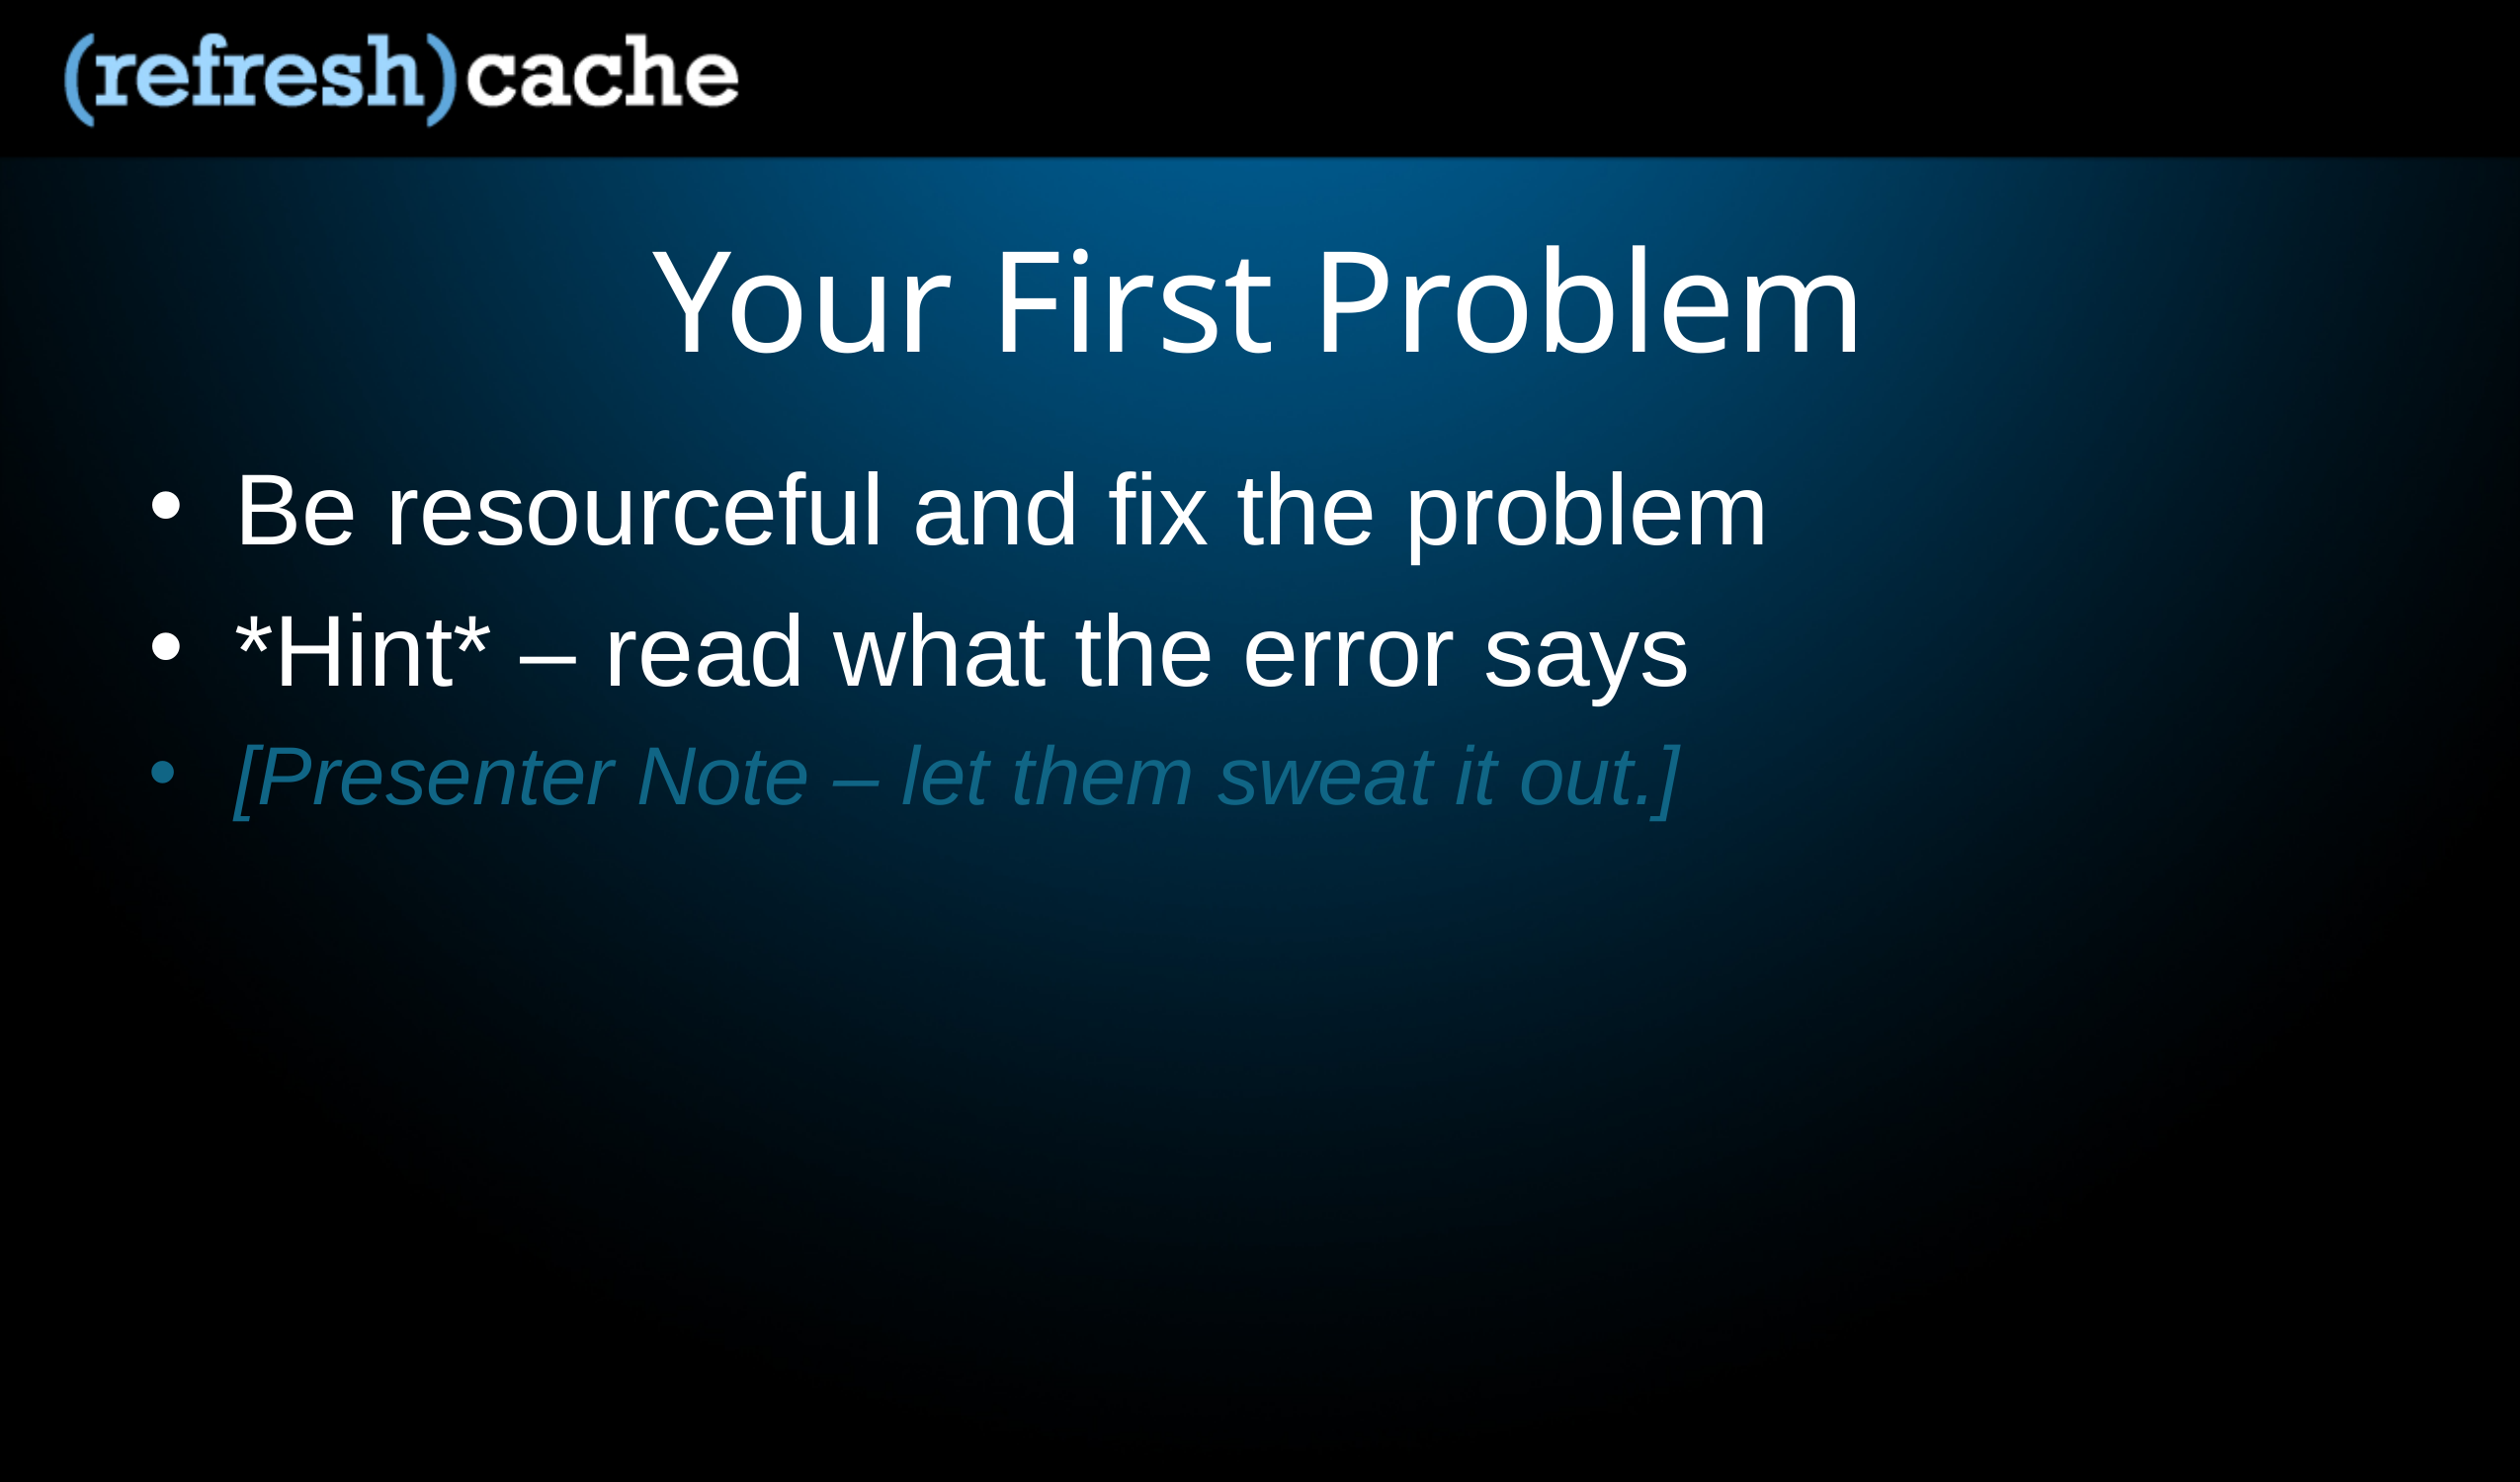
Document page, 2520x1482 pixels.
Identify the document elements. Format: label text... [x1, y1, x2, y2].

list Be resourceful and fix the problem *Hint* – read what the error says [Presenter Note – let them sweat it out.] [126, 432, 2394, 1324]
title Your First Problem [126, 172, 2394, 420]
picture [0, 0, 2520, 1482]
